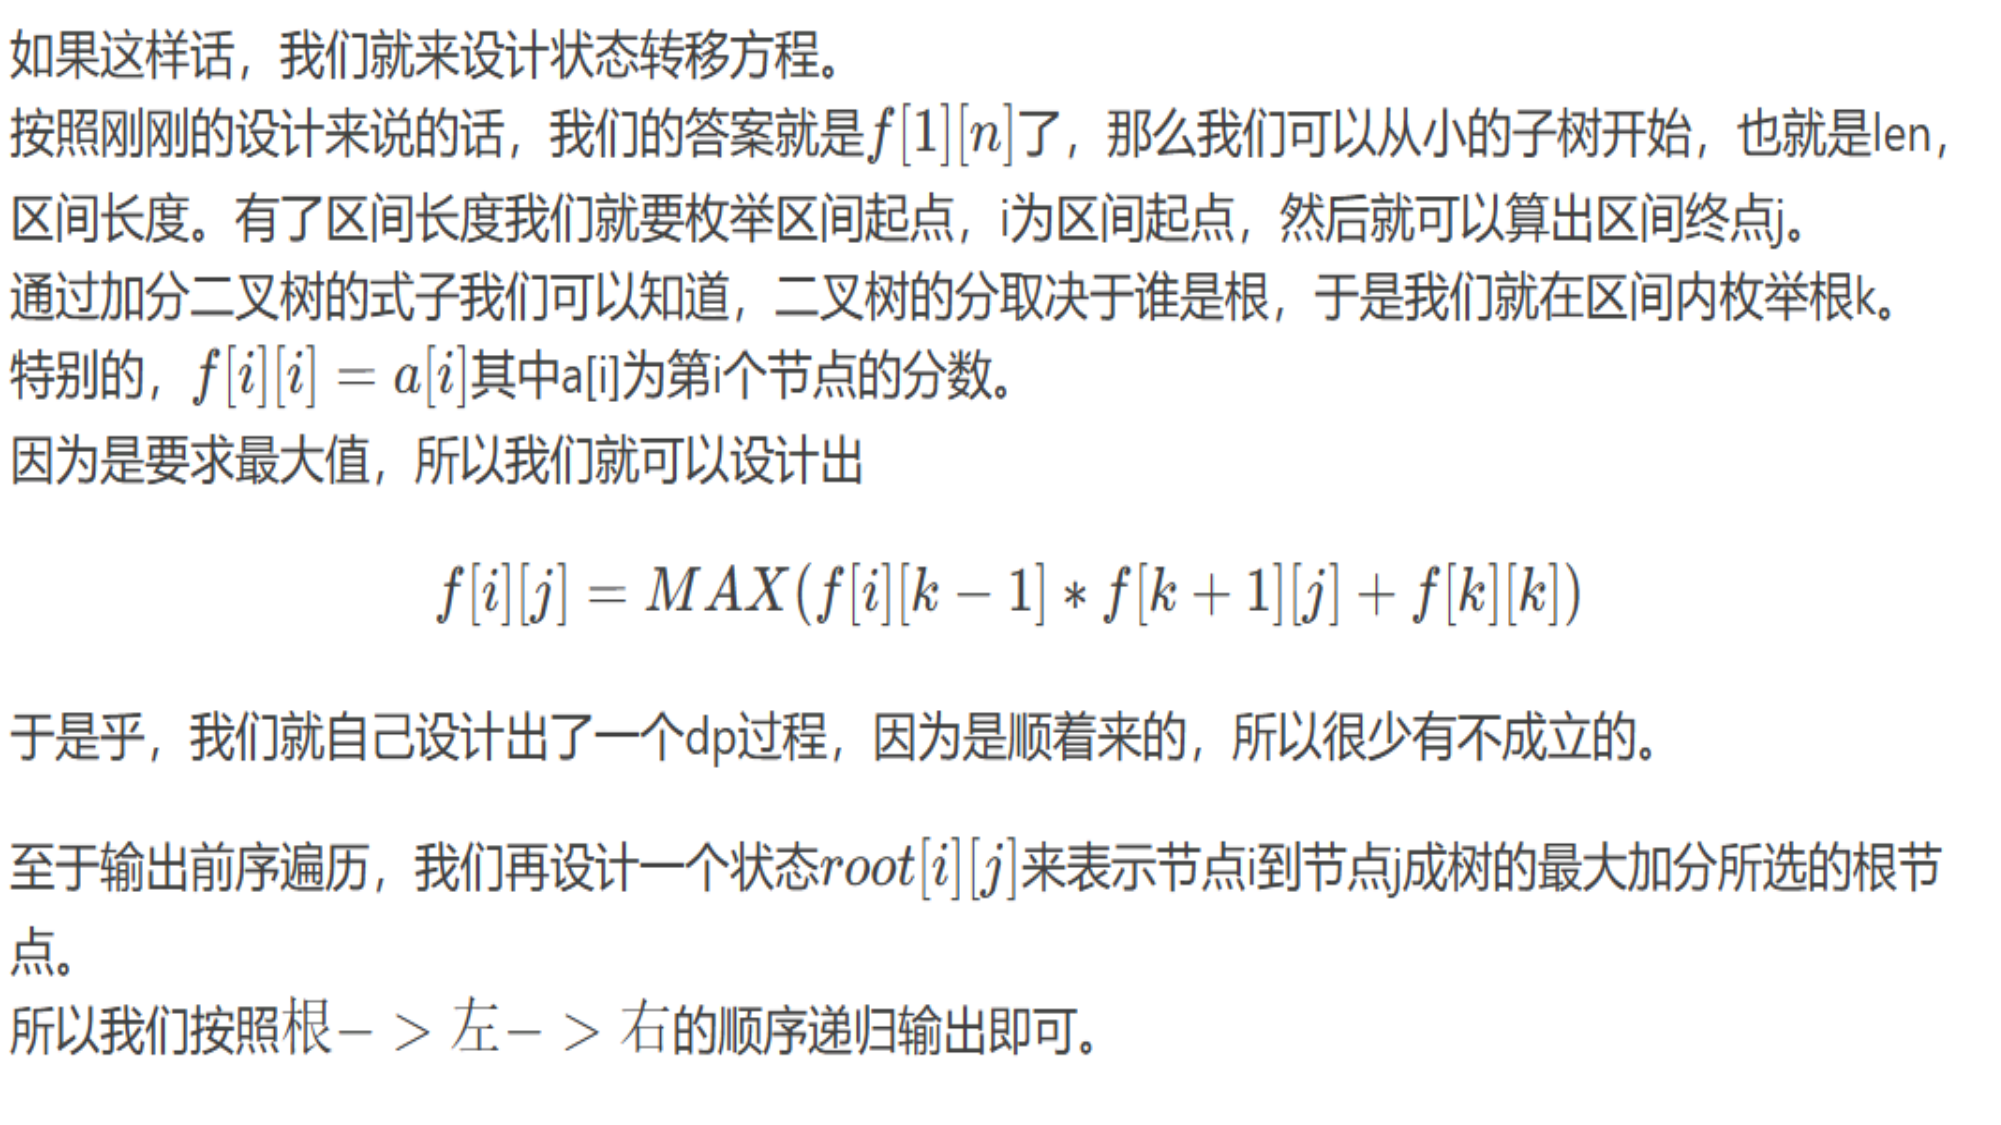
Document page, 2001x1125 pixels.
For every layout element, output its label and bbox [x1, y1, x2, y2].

list [0, 0, 2000, 1125]
